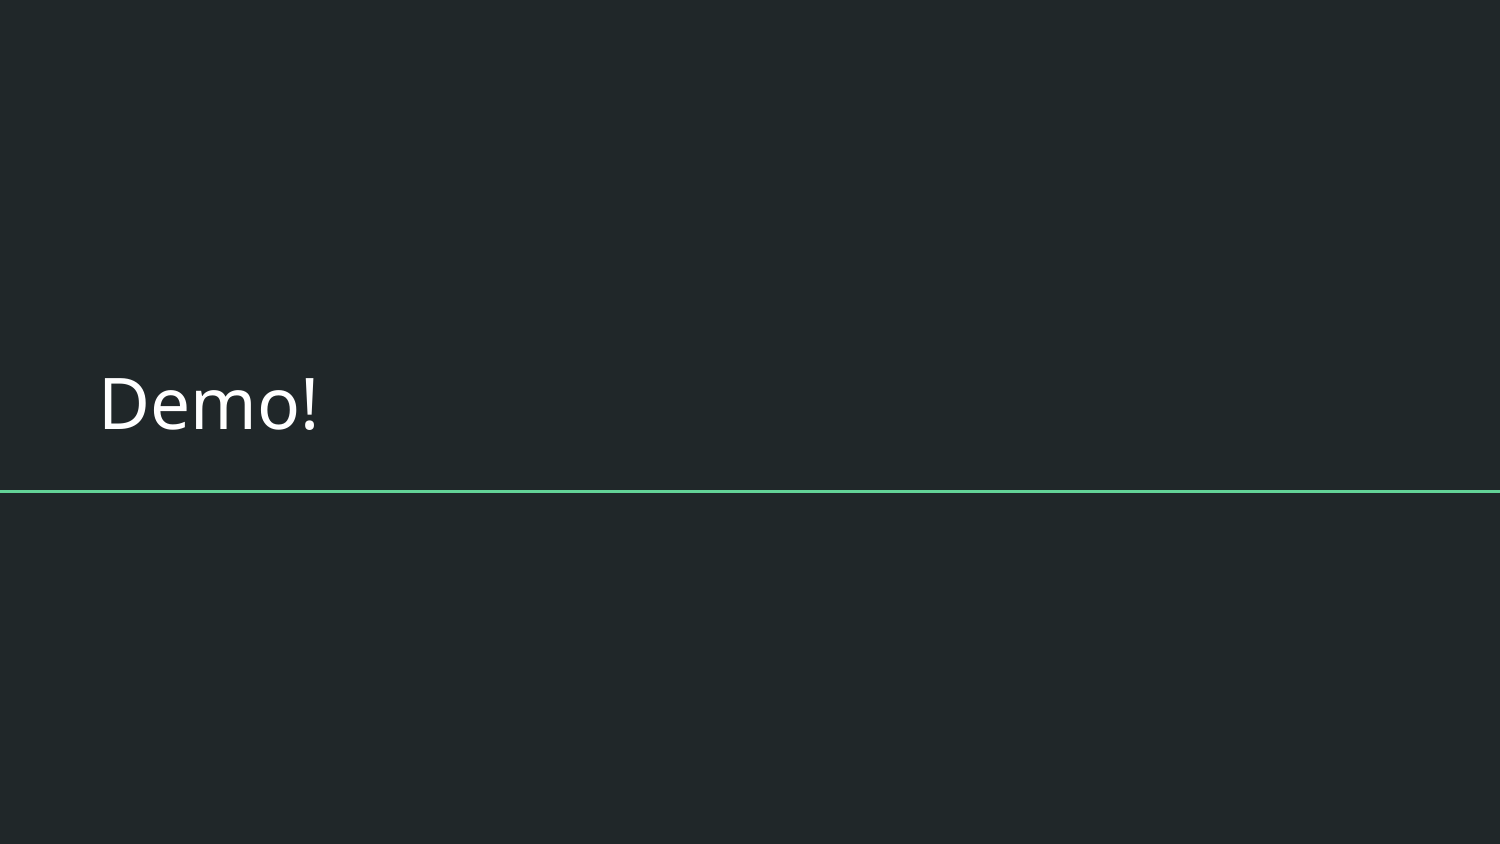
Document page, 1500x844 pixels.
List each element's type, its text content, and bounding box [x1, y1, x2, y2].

title Demo! [83, 337, 1417, 466]
